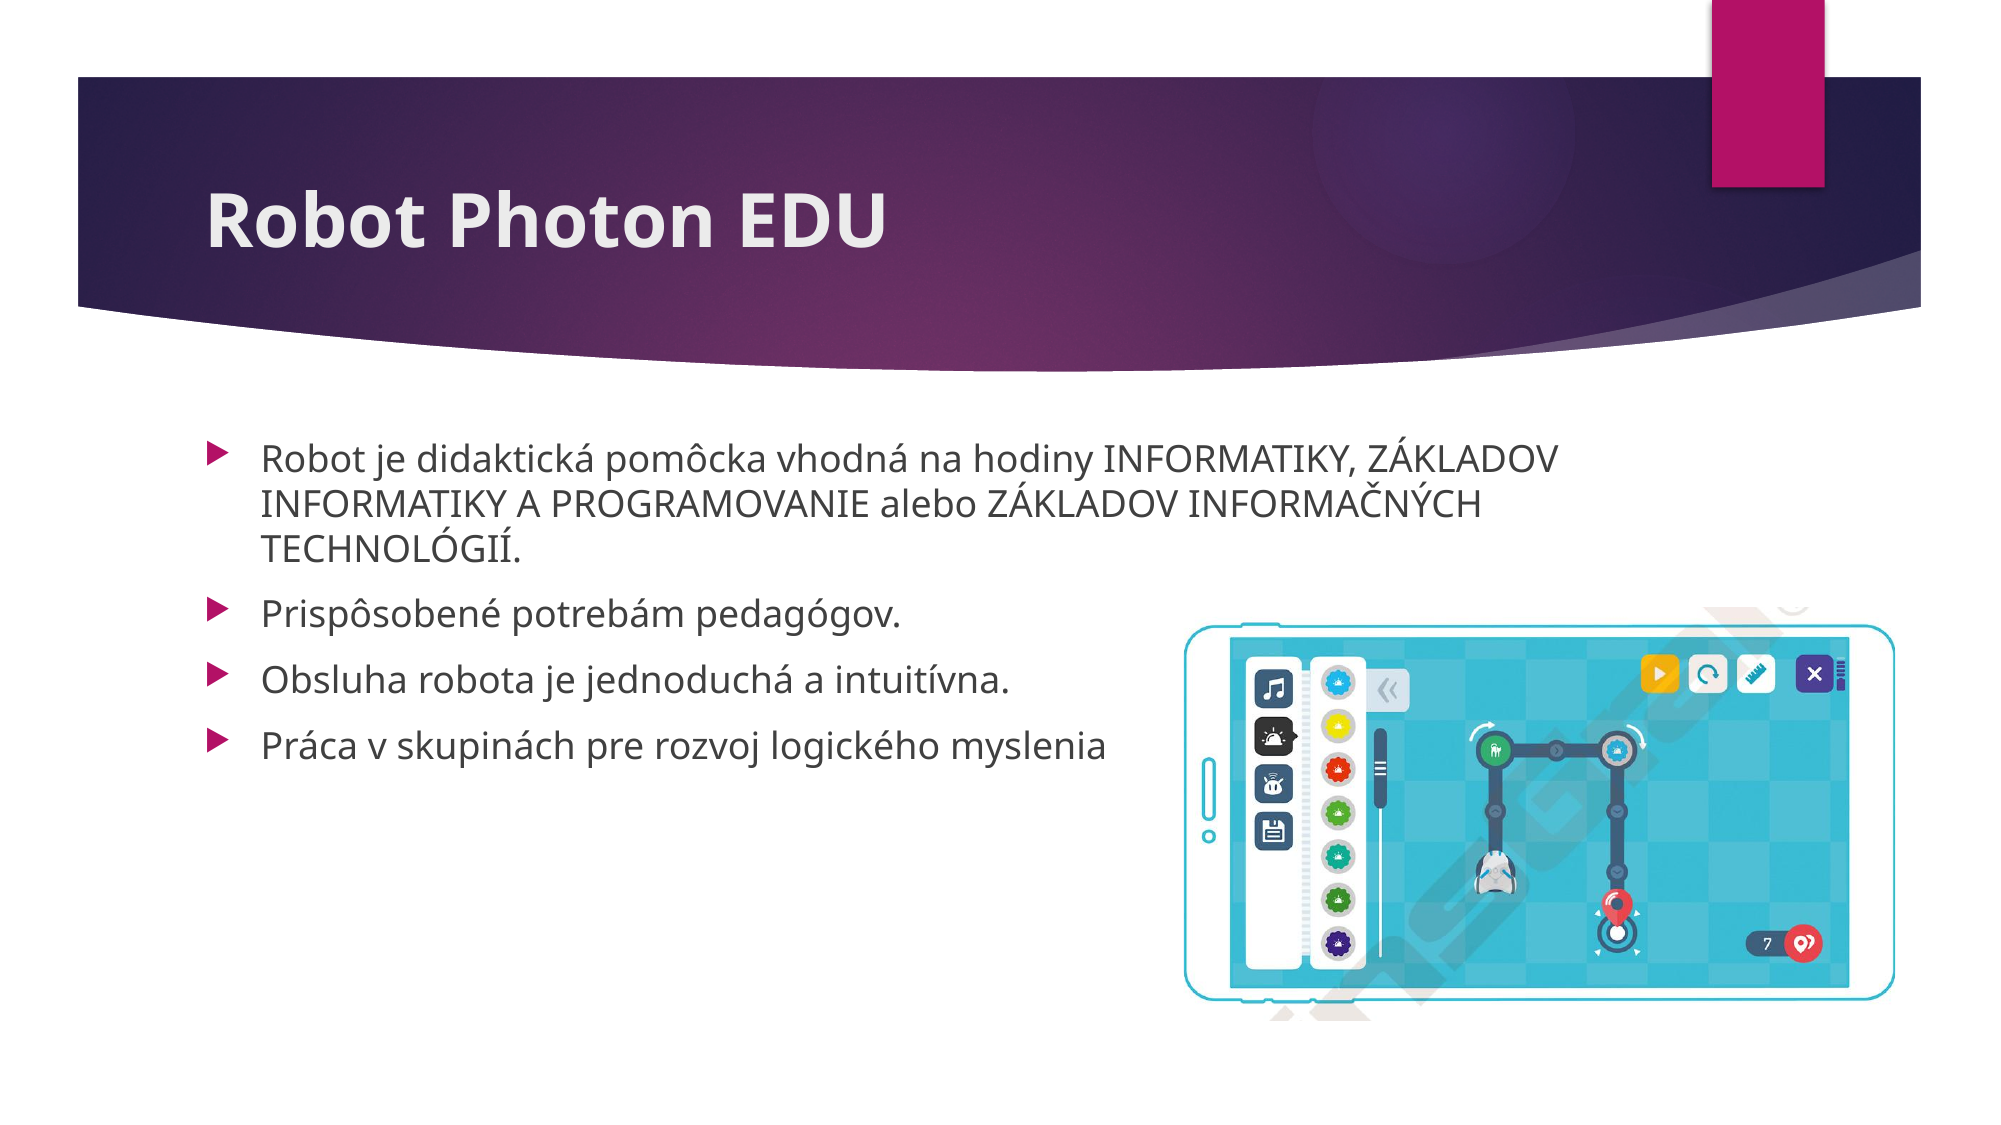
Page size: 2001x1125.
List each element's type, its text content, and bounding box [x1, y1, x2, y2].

title Robot Photon EDU [189, 159, 1627, 276]
list Robot je didaktická pomôcka vhodná na hodiny INFORMATIKY, ZÁKLADOV INFORMATIKY A PROGRAMOVANIE alebo ZÁKLADOV INFORMAČNÝCH TECHNOLÓGIÍ. Prispôsobené potrebám pedagógov. Obsluha robota je jednoduchá a intuitívna. Práca v skupinách pre rozvoj logického myslenia [189, 427, 1638, 988]
picture [1183, 607, 1896, 1022]
